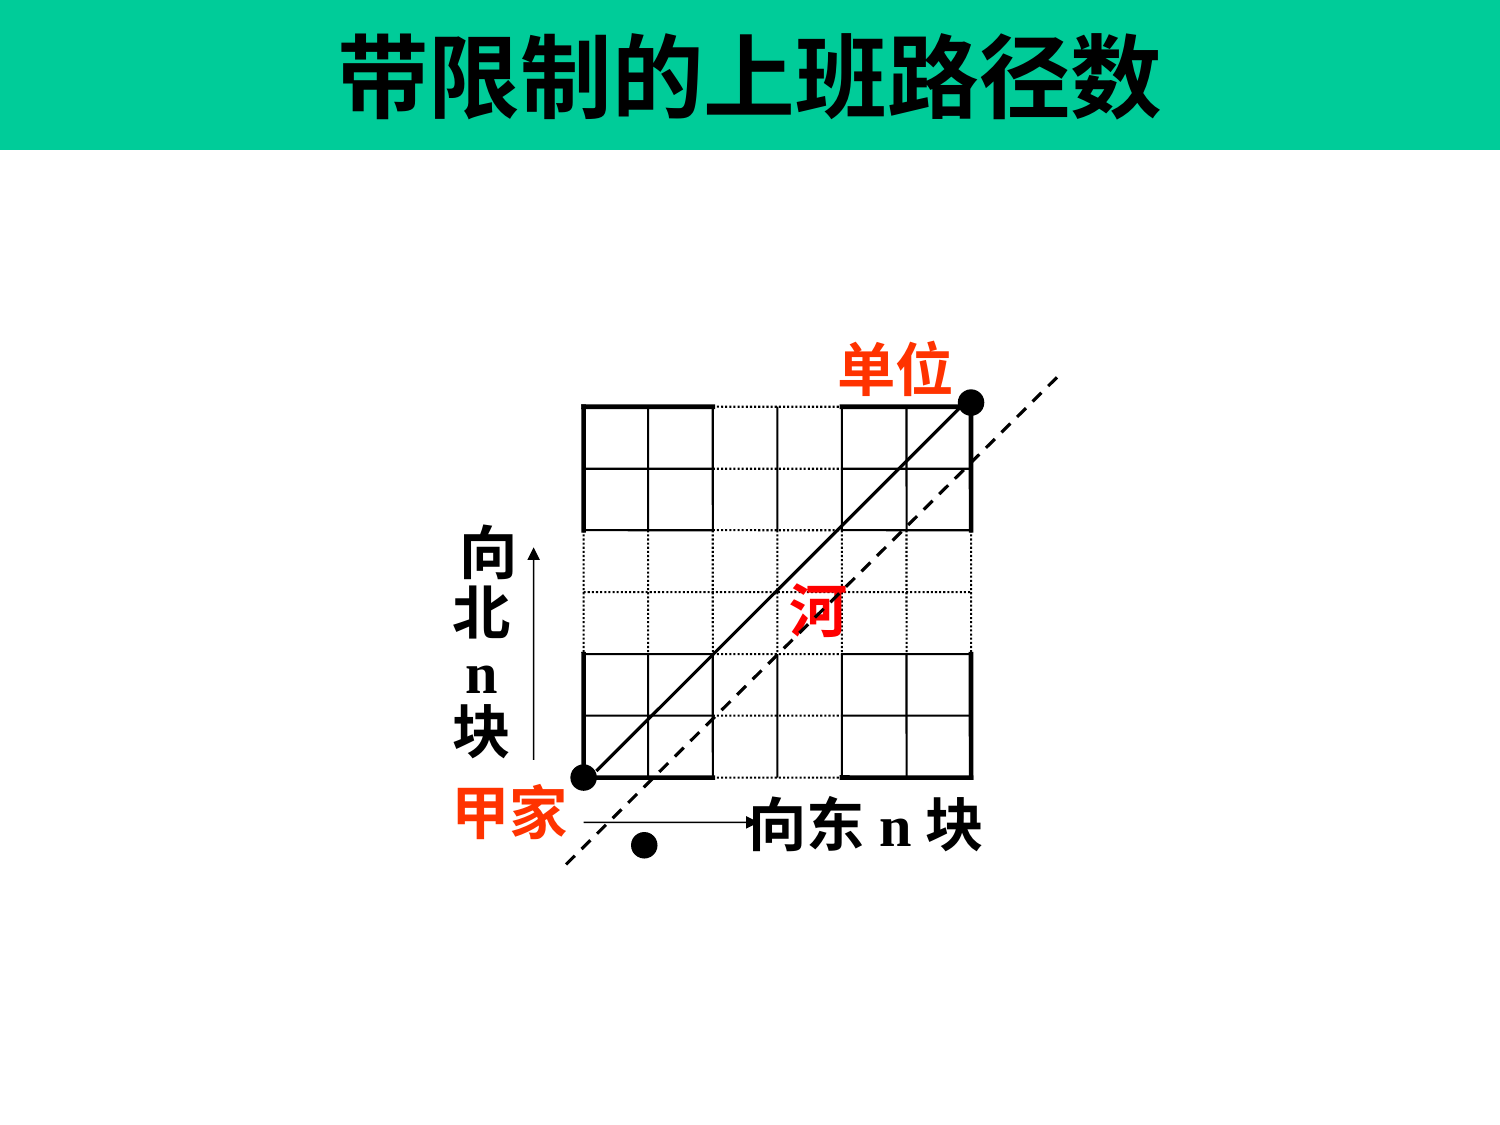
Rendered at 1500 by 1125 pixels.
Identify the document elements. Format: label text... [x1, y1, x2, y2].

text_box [430, 325, 1058, 870]
title 带限制的上班路径数 [0, 0, 1500, 150]
